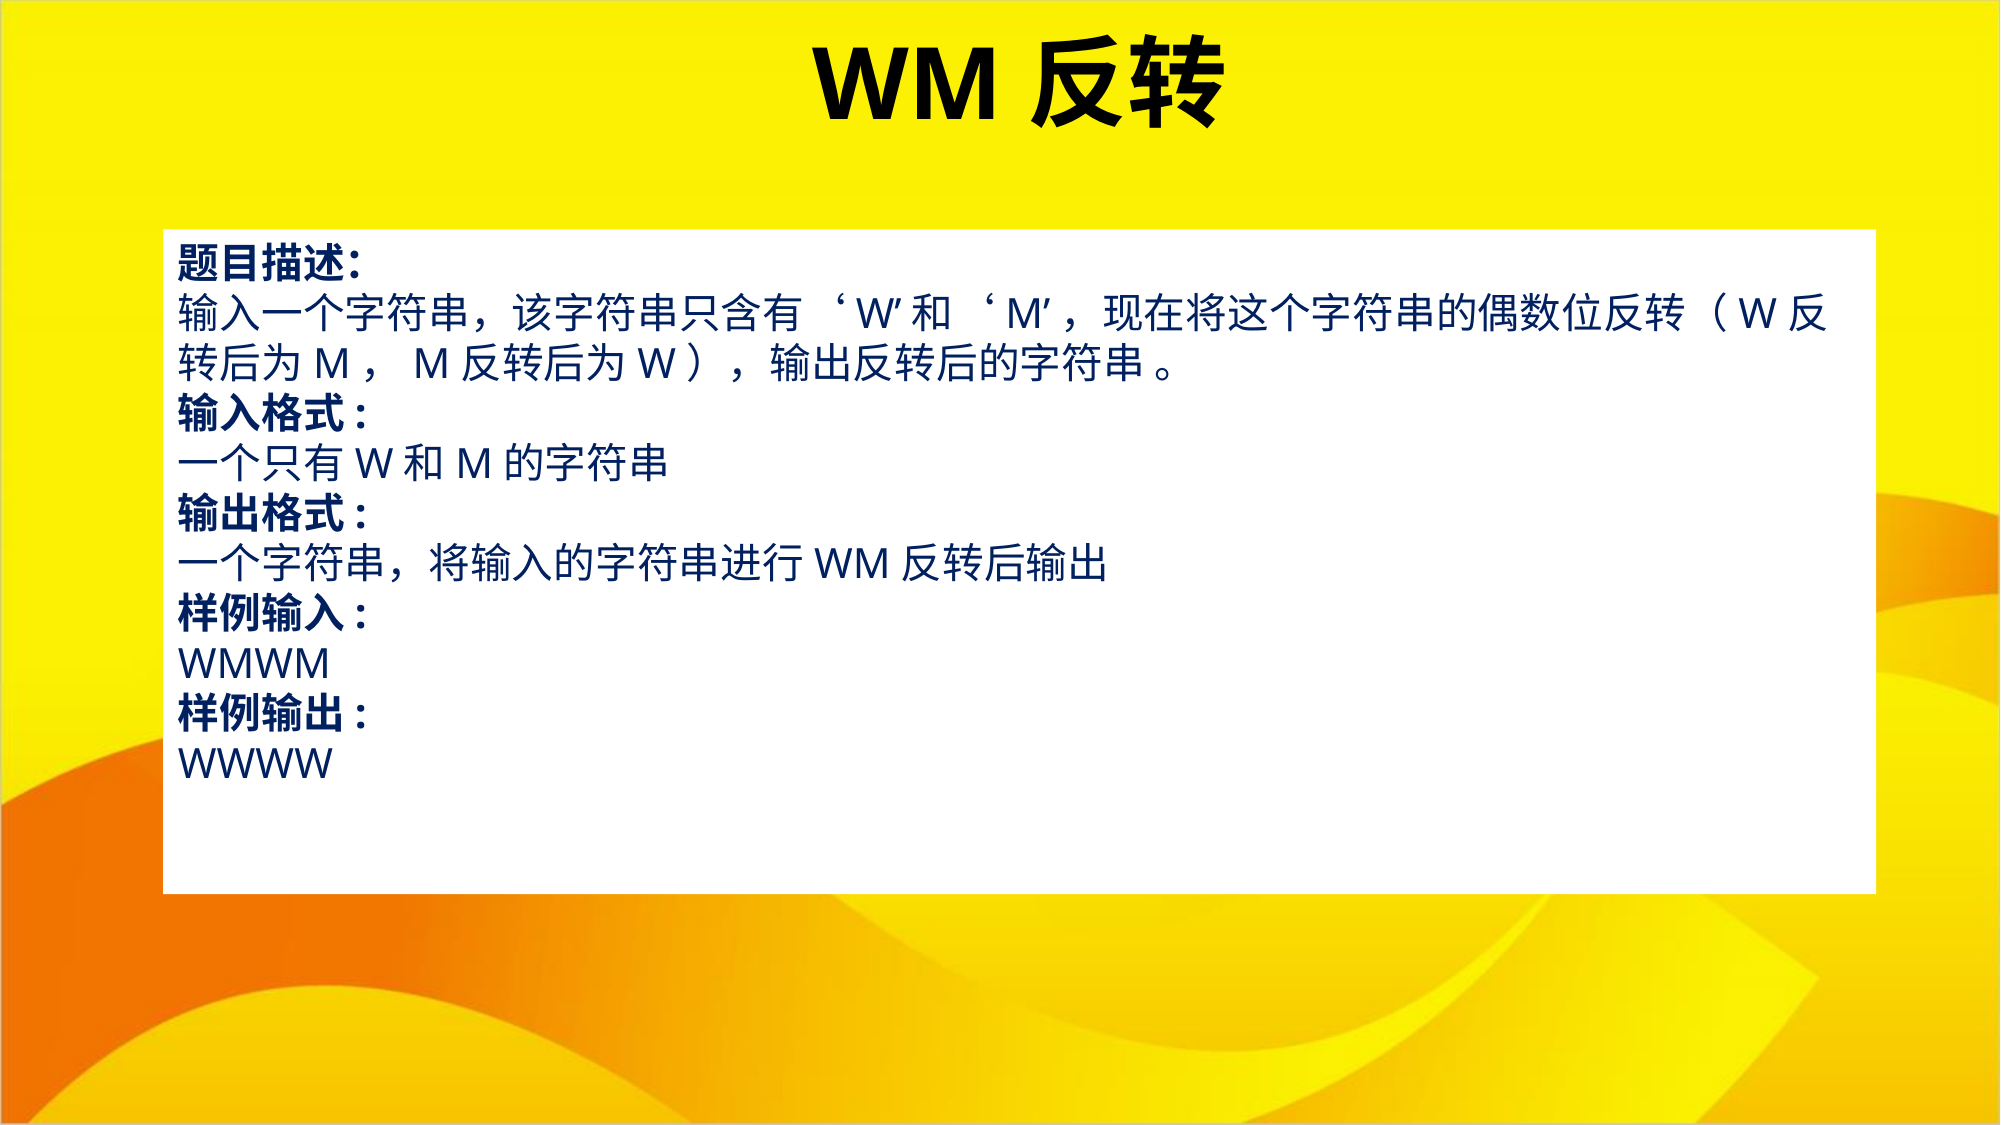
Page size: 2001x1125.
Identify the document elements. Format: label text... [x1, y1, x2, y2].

picture [0, 0, 2001, 1125]
title WM反转 [587, 25, 1452, 160]
text_box 题目描述： 输入一个字符串，该字符串只含有‘W’和‘M’，现在将这个字符串的偶数位反转（W反转后为M，M反转后为W），输出反转后的字符串 。 输入格式: 一个只有W和M的字符串 输出格式: 一个字符串，将输入的字符串进行WM反转后输出 样例输入: WMWM 样例输出: WWWW [163, 229, 1877, 895]
